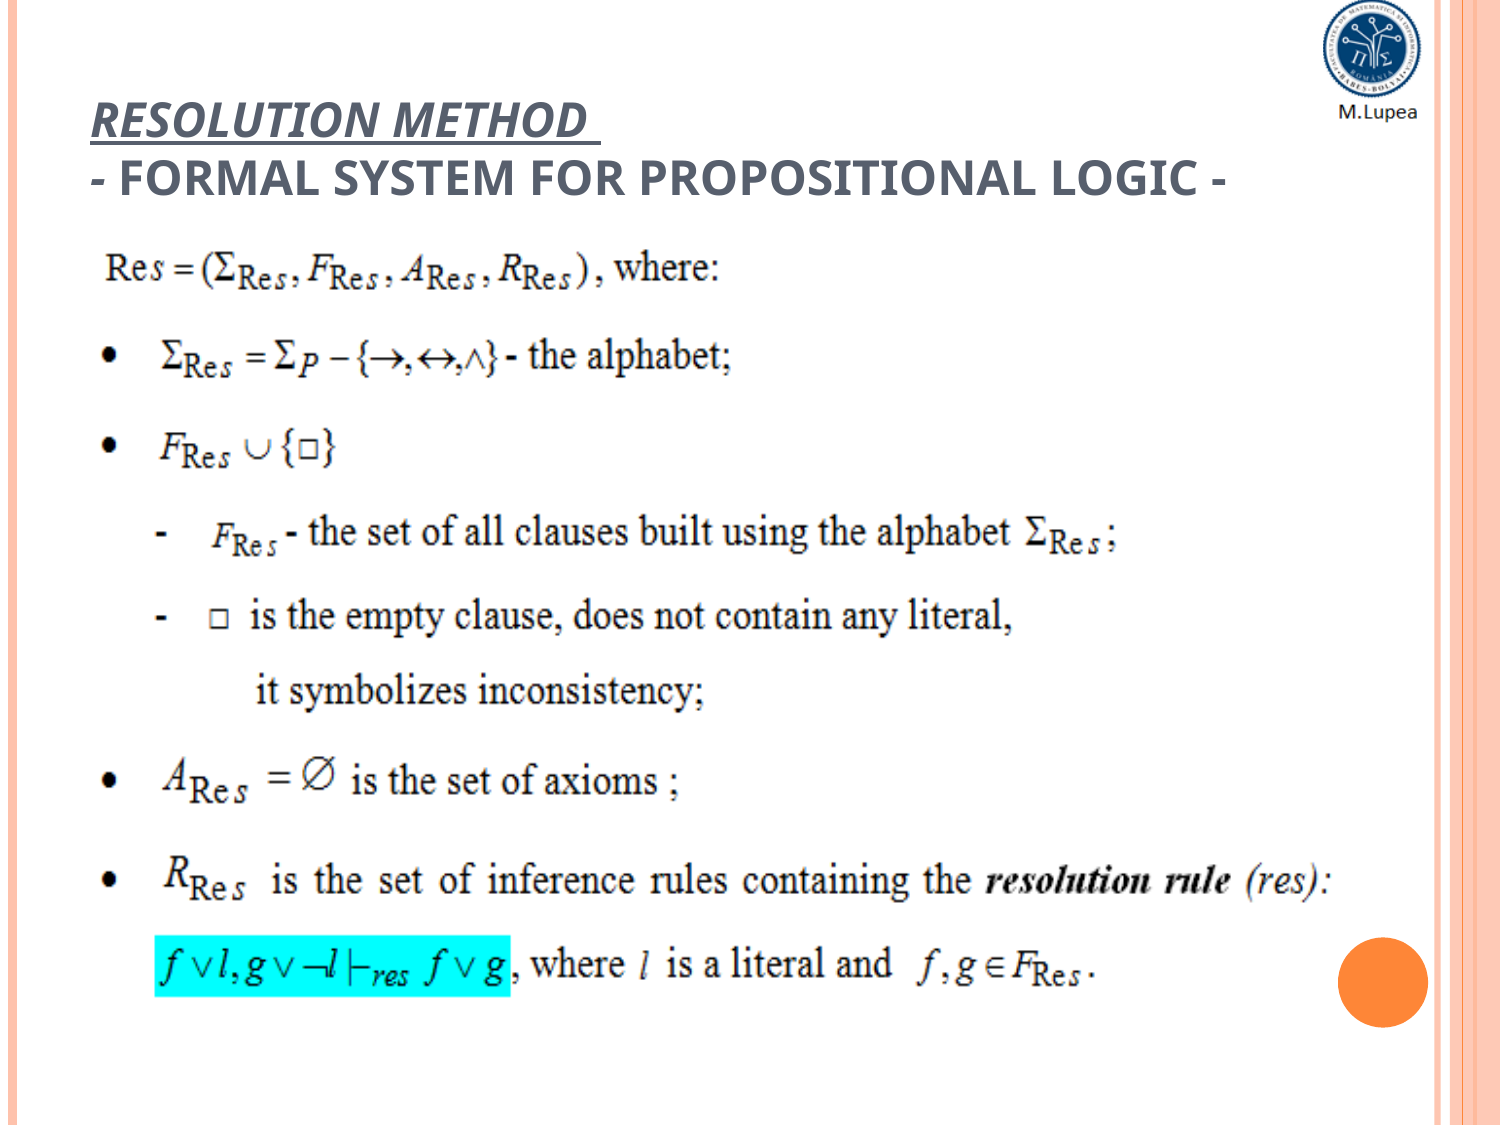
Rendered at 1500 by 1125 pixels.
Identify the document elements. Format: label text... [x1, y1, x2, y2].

picture [1322, 0, 1428, 131]
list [87, 237, 1338, 1013]
title Resolution method - formal system for propositional logic - [75, 45, 1375, 213]
